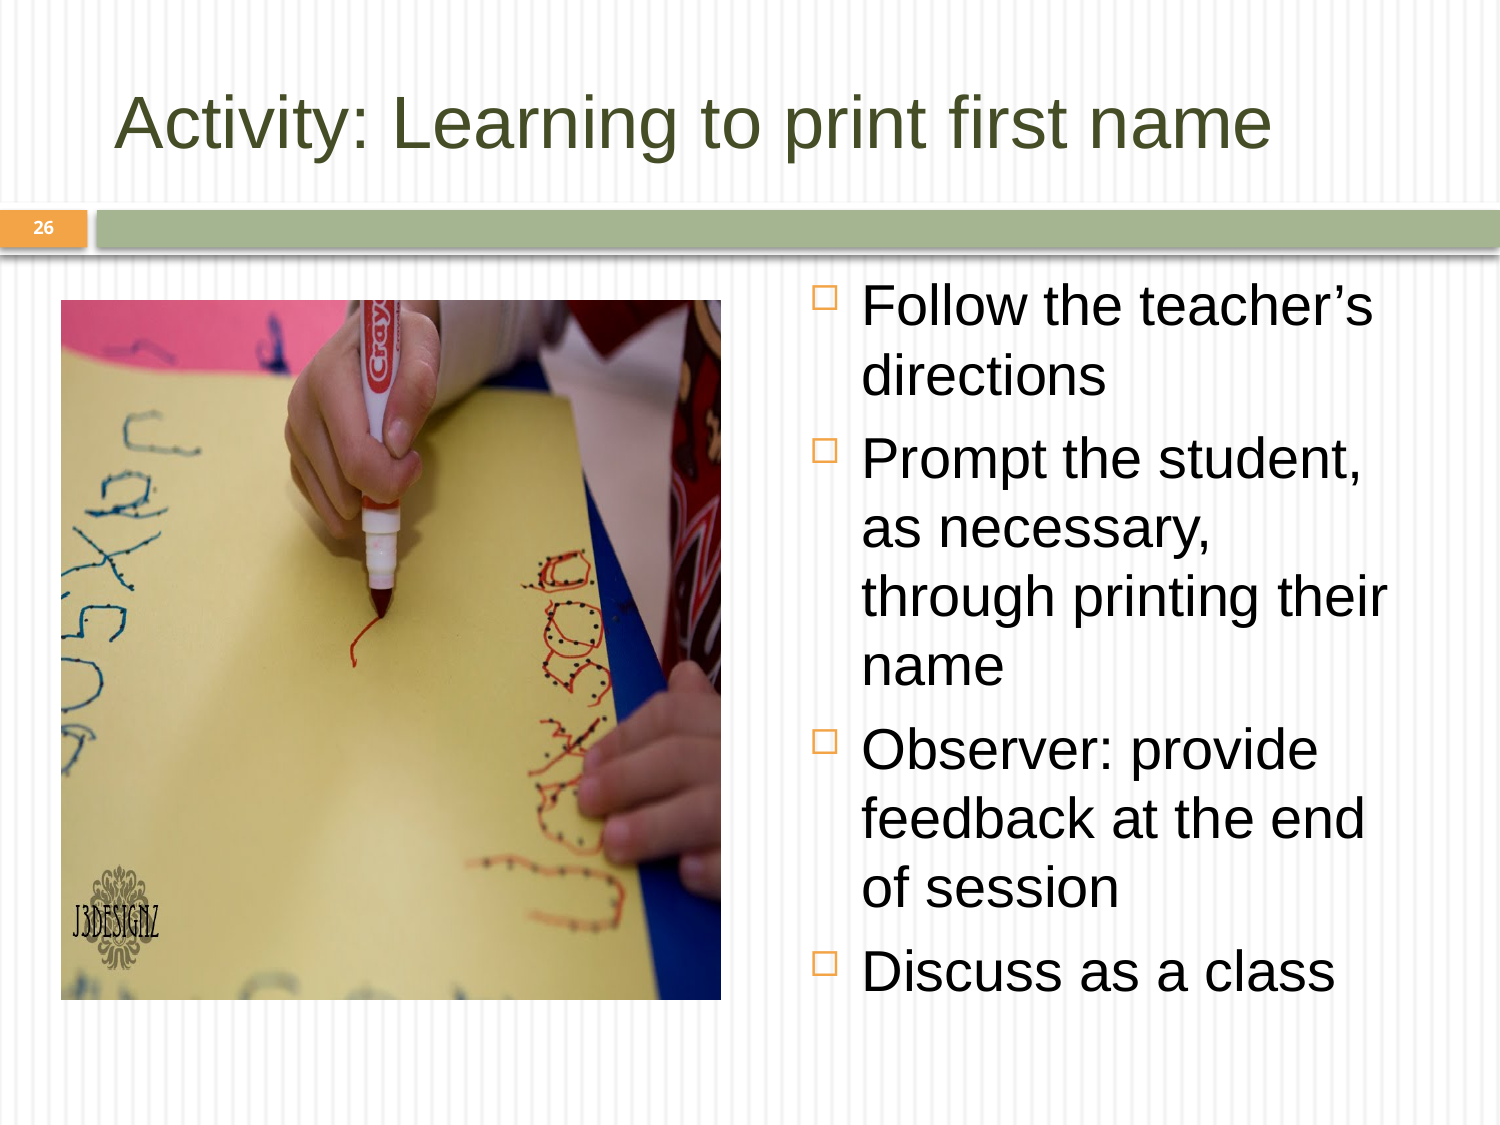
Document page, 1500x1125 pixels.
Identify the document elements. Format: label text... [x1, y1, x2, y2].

title Activity: Learning to print first name [99, 37, 1438, 200]
slide_number 26 [0, 208, 88, 249]
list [49, 299, 727, 1001]
list Follow the teacher’s directions Prompt the student, as necessary, through printing their name Observer: provide feedback at the end of session Discuss as a class [794, 260, 1433, 1011]
